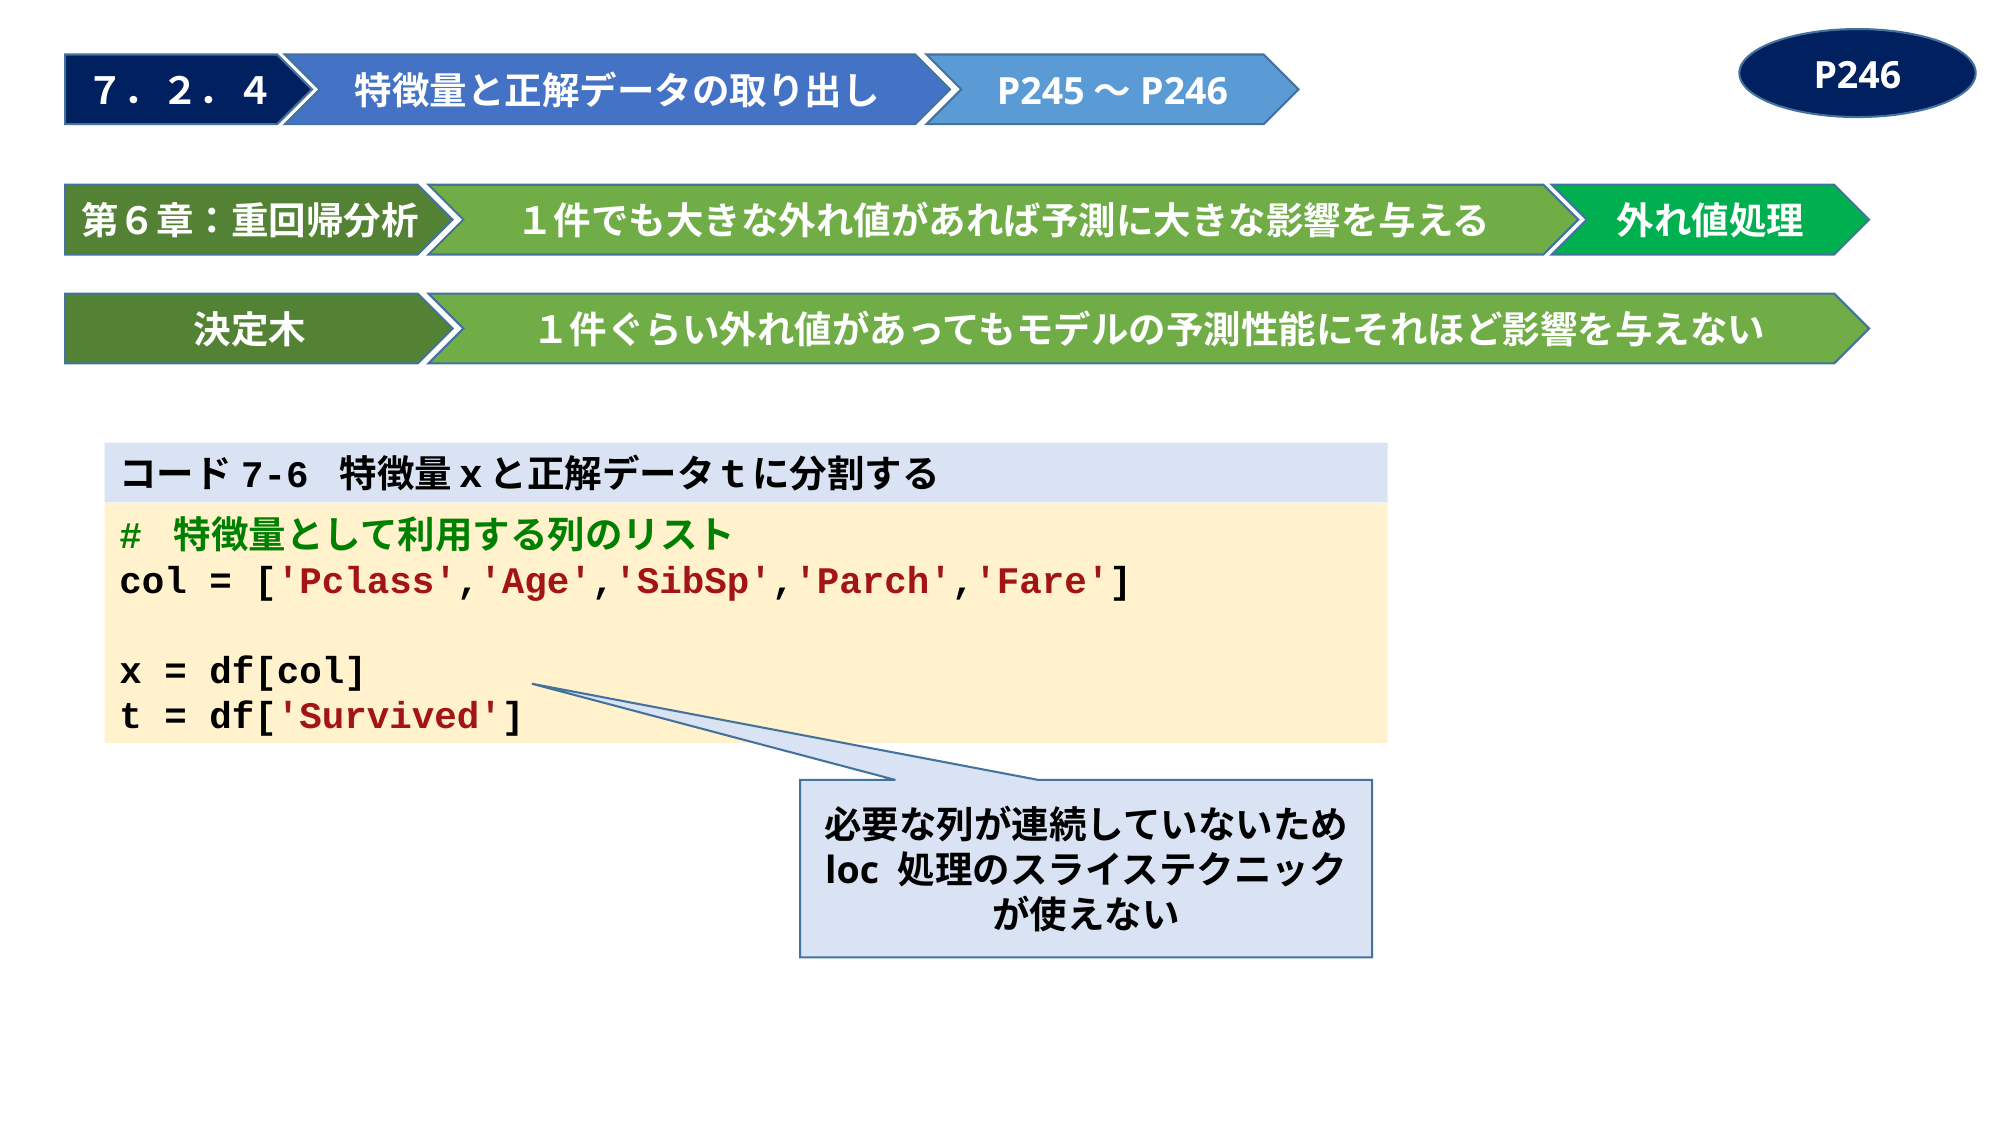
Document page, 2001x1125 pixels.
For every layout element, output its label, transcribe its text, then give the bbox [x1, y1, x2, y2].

text_box P246 [1738, 28, 1977, 119]
text_box １件でも大きな外れ値があれば予測に大きな影響を与える [426, 183, 1580, 256]
text_box # 特徴量として利用する列のリスト col = ['Pclass','Age','SibSp','Parch','Fare'] x = df[col] t = df['Survived'] [104, 503, 1388, 743]
text_box 必要な列が連続していないため loc 処理のスライステクニックが使えない [531, 682, 1374, 959]
text_box ７．２．４ [64, 53, 314, 126]
text_box コード7-6 特徴量ｘと正解データｔに分割する [104, 442, 1388, 503]
text_box 特徴量と正解データの取り出し [282, 53, 952, 126]
text_box P245～P246 [924, 53, 1300, 126]
text_box 決定木 [64, 292, 455, 365]
text_box 第６章：重回帰分析 [64, 183, 455, 256]
text_box １件ぐらい外れ値があってもモデルの予測性能にそれほど影響を与えない [426, 292, 1871, 365]
text_box 外れ値処理 [1549, 183, 1871, 256]
